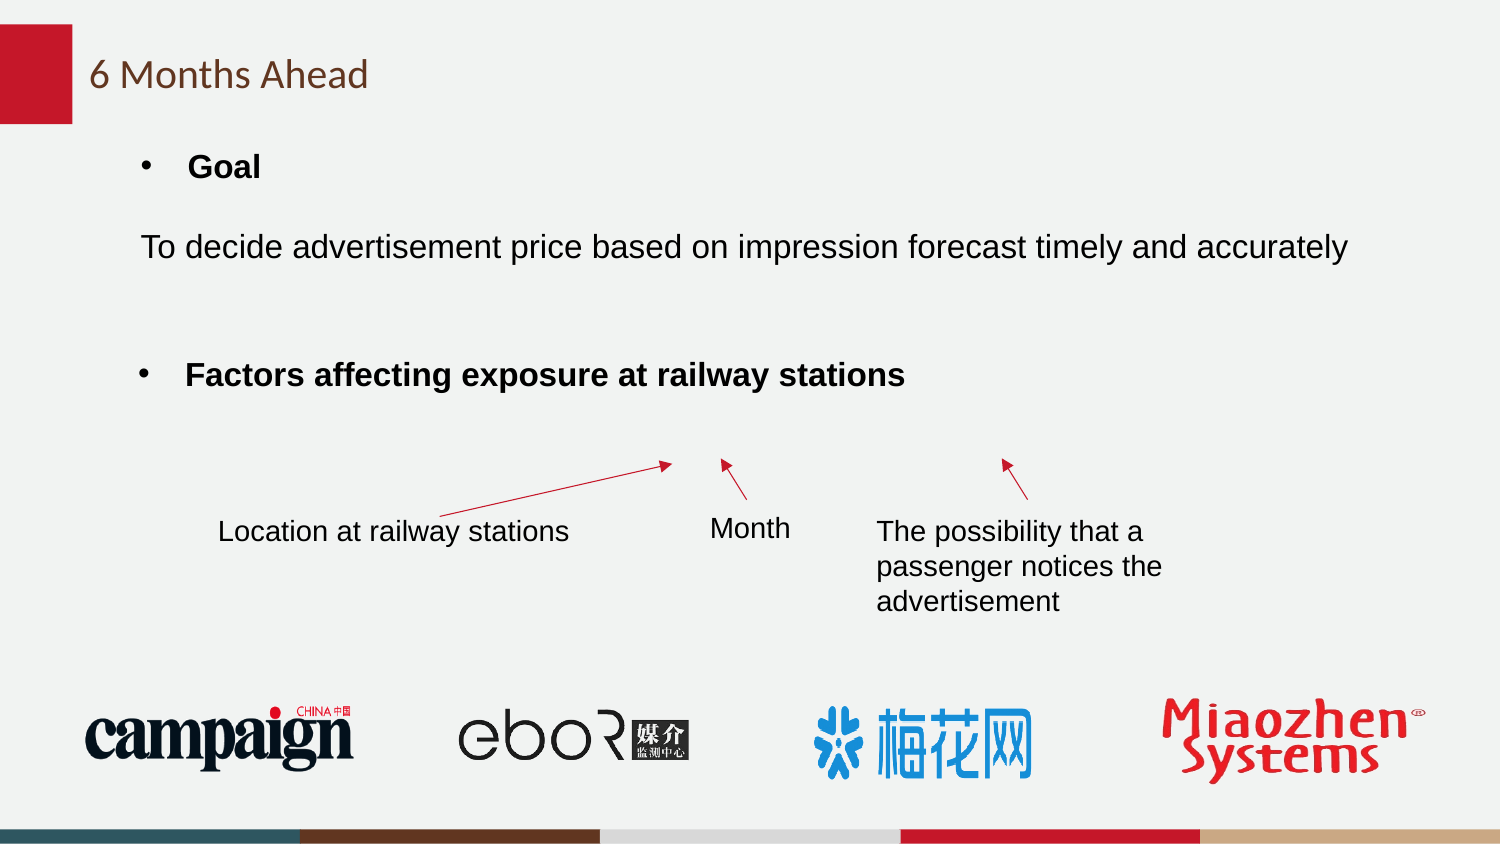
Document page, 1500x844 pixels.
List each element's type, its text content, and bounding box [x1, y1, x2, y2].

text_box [1001, 458, 1028, 500]
text_box The possibility that a passenger notices the advertisement [861, 505, 1272, 625]
picture [73, 694, 364, 785]
text_box Goal To decide advertisement price based on impression forecast timely and accurately [125, 137, 1430, 273]
text_box Month [695, 501, 807, 552]
picture [425, 694, 716, 785]
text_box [439, 463, 673, 517]
picture [777, 694, 1068, 785]
picture [1139, 694, 1430, 785]
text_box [720, 458, 747, 500]
text_box Location at railway stations [194, 505, 586, 555]
title 6 Months Ahead [73, 45, 527, 104]
